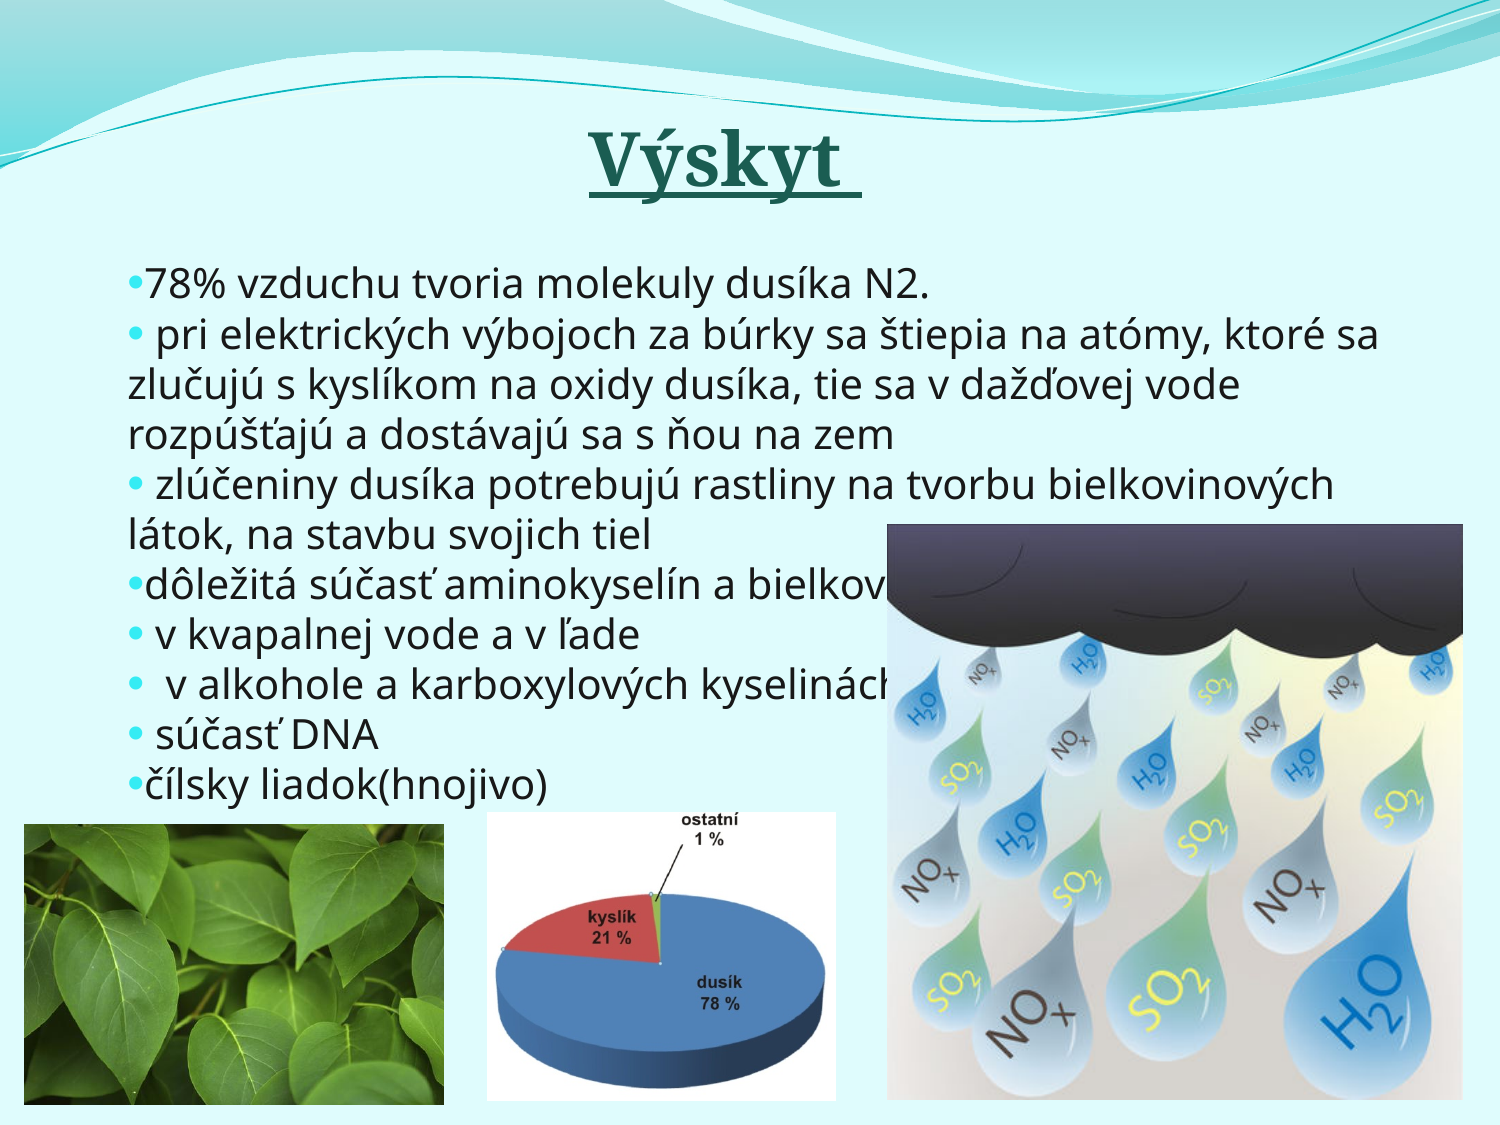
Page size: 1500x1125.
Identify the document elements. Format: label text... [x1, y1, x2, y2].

picture [24, 824, 444, 1105]
picture [887, 524, 1463, 1101]
text_box 78% vzduchu tvoria molekuly dusíka N2. pri elektrických výbojoch za búrky sa štiepia na atómy, ktoré sa zlučujú s kyslíkom na oxidy dusíka, tie sa v dažďovej vode rozpúšťajú a dostávajú sa s ňou na zem zlúčeniny dusíka potrebujú rastliny na tvorbu bielkovinových látok, na stavbu svojich tiel dôležitá súčasť aminokyselín a bielkovín v kvapalnej vode a v ľade v alkohole a karboxylových kyselinách súčasť DNA čílsky liadok(hnojivo) [112, 249, 1413, 815]
list Výskyt [75, 87, 1425, 1038]
picture [487, 812, 836, 1101]
